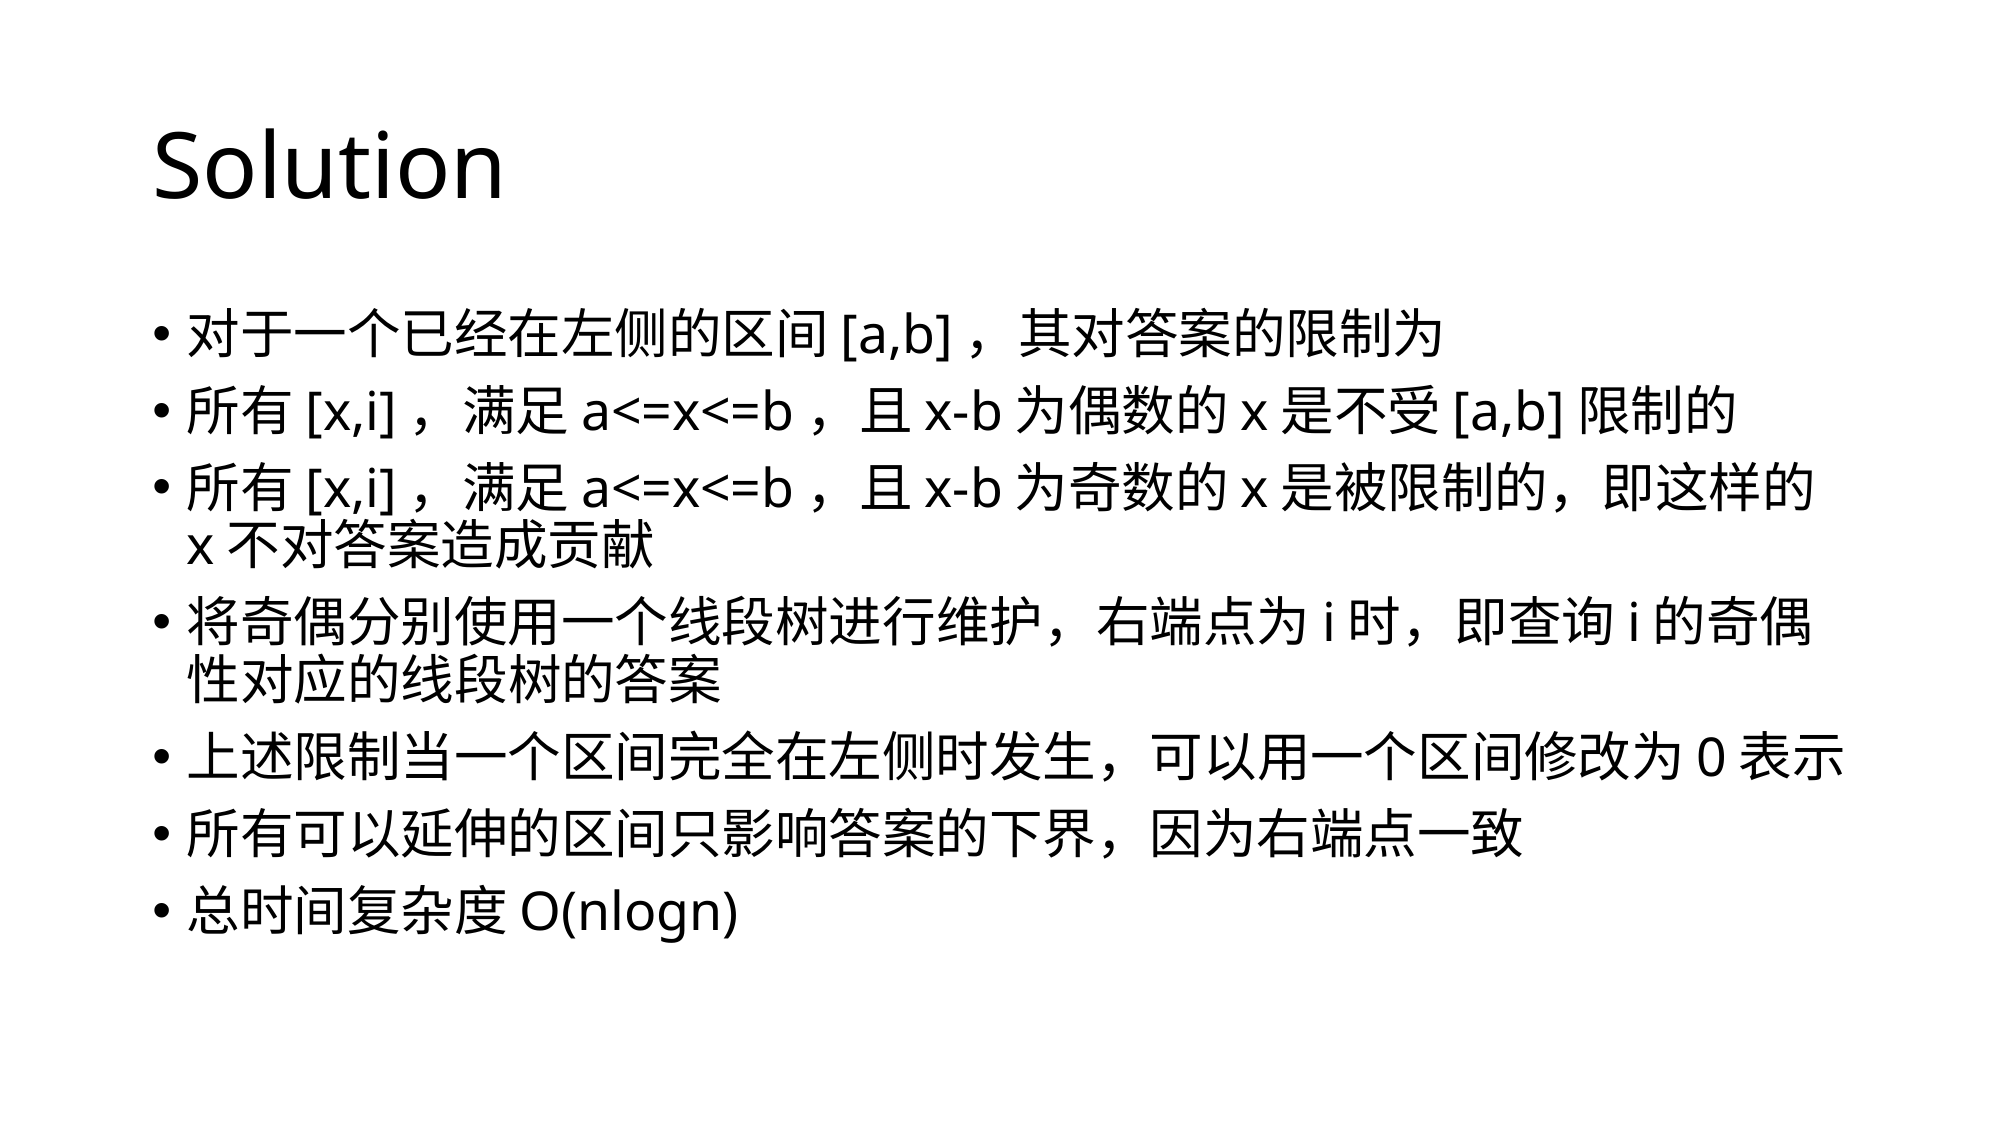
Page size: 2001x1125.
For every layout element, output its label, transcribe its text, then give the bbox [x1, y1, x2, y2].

title Solution [137, 59, 1863, 278]
list 对于一个已经在左侧的区间[a,b]，其对答案的限制为 所有[x,i]，满足a<=x<=b，且x-b为偶数的x是不受[a,b]限制的 所有[x,i]，满足a<=x<=b，且x-b为奇数的x是被限制的，即这样的x不对答案造成贡献 将奇偶分别使用一个线段树进行维护，右端点为i时，即查询i的奇偶性对应的线段树的答案 上述限制当一个区间完全在左侧时发生，可以用一个区间修改为0表示 所有可以延伸的区间只影响答案的下界，因为右端点一致 总时间复杂度O(nlogn) [137, 299, 1863, 1014]
